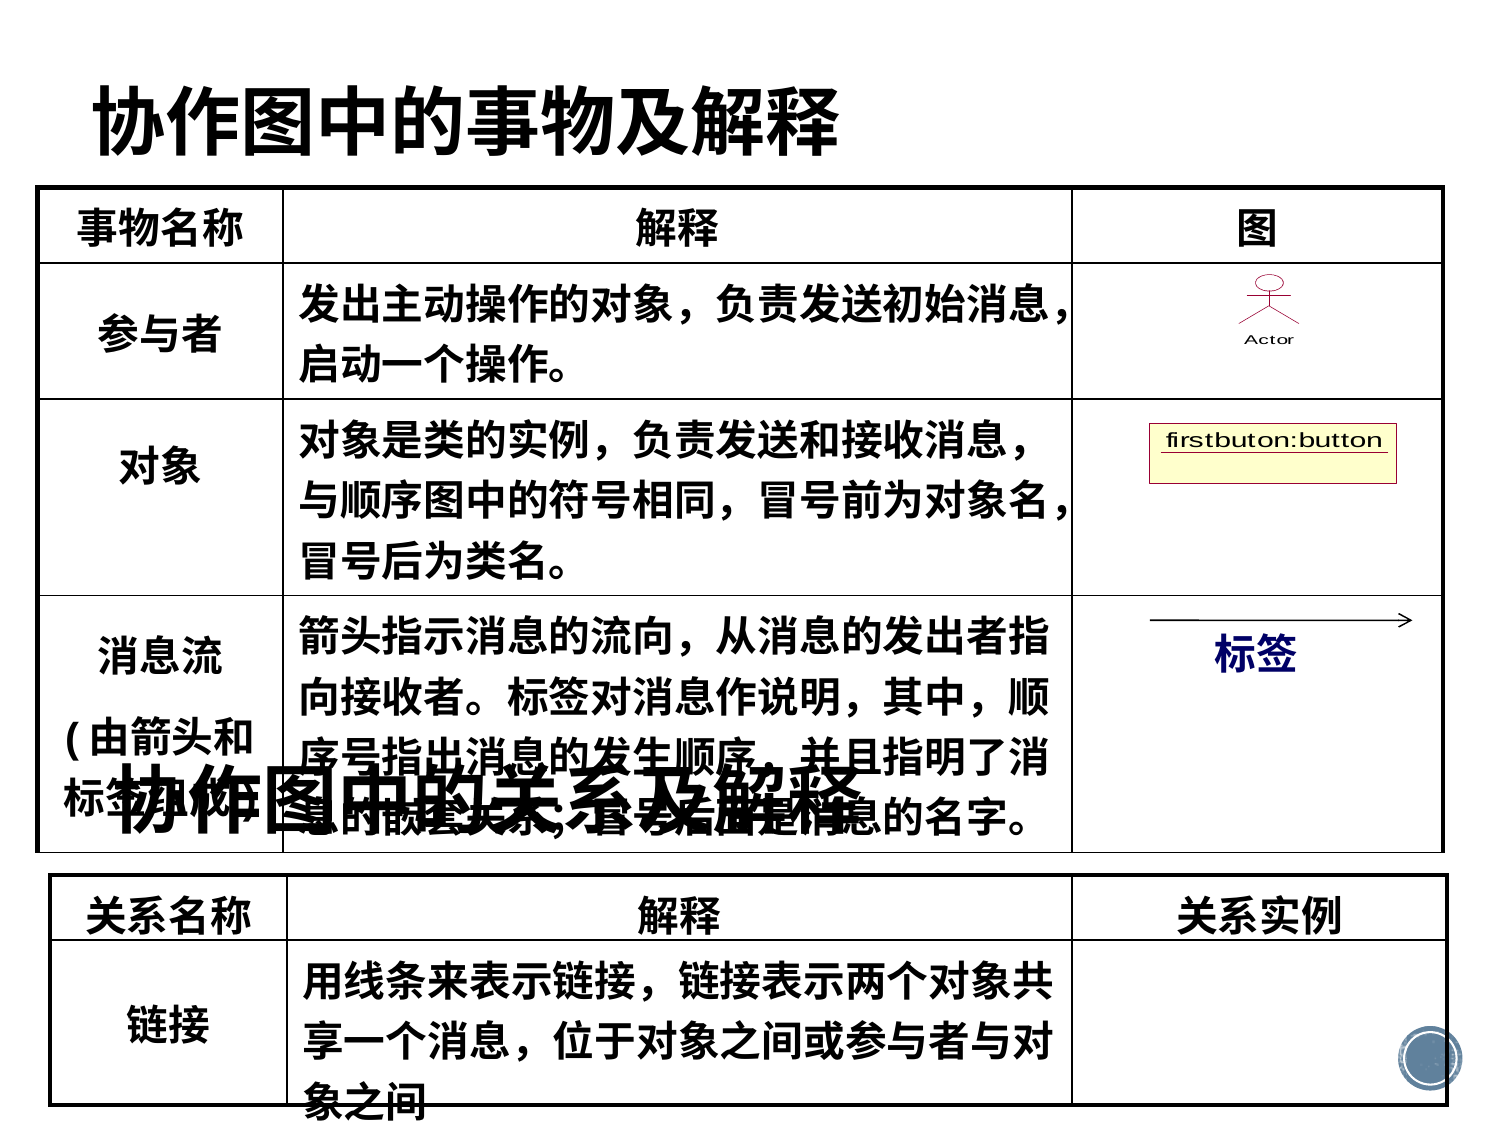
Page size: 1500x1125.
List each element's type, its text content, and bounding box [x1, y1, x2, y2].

table_cell 发出主动操作的对象，负责发送初始消息，启动一个操作。 [284, 264, 1071, 398]
text_box 标签 [1199, 620, 1338, 686]
table_cell 链接 [52, 941, 286, 1103]
table_cell 对象 [40, 400, 282, 595]
table_cell [1073, 596, 1441, 852]
table_cell 对象是类的实例，负责发送和接收消息，与顺序图中的符号相同，冒号前为对象名，冒号后为类名。 [284, 400, 1071, 595]
table_header 解释 [288, 877, 1071, 939]
table_cell 用线条来表示链接，链接表示两个对象共享一个消息，位于对象之间或参与者与对象之间 [288, 941, 1071, 1103]
table_header 关系名称 [52, 877, 286, 939]
table_header 图 [1073, 190, 1441, 262]
title 协作图中的事物及解释 [75, 12, 1425, 185]
table_cell 消息流 (由箭头和标签组成) [40, 596, 282, 852]
text_box 协作图中的关系及解释 [97, 745, 878, 850]
table_cell [1073, 264, 1441, 398]
table_cell [1073, 941, 1445, 1103]
table_cell 箭头指示消息的流向，从消息的发出者指向接收者。标签对消息作说明，其中，顺序号指出消息的发生顺序，并且指明了消息的嵌套关系；冒号后面是消息的名字。 [284, 596, 1071, 852]
table_header 解释 [284, 190, 1071, 262]
table_header 事物名称 [40, 190, 282, 262]
table_header 关系实例 [1073, 877, 1445, 939]
text_box [1338, 613, 1413, 628]
table_cell [1073, 400, 1441, 595]
picture [1139, 422, 1411, 486]
picture [1177, 269, 1361, 381]
table_cell 参与者 [40, 264, 282, 398]
